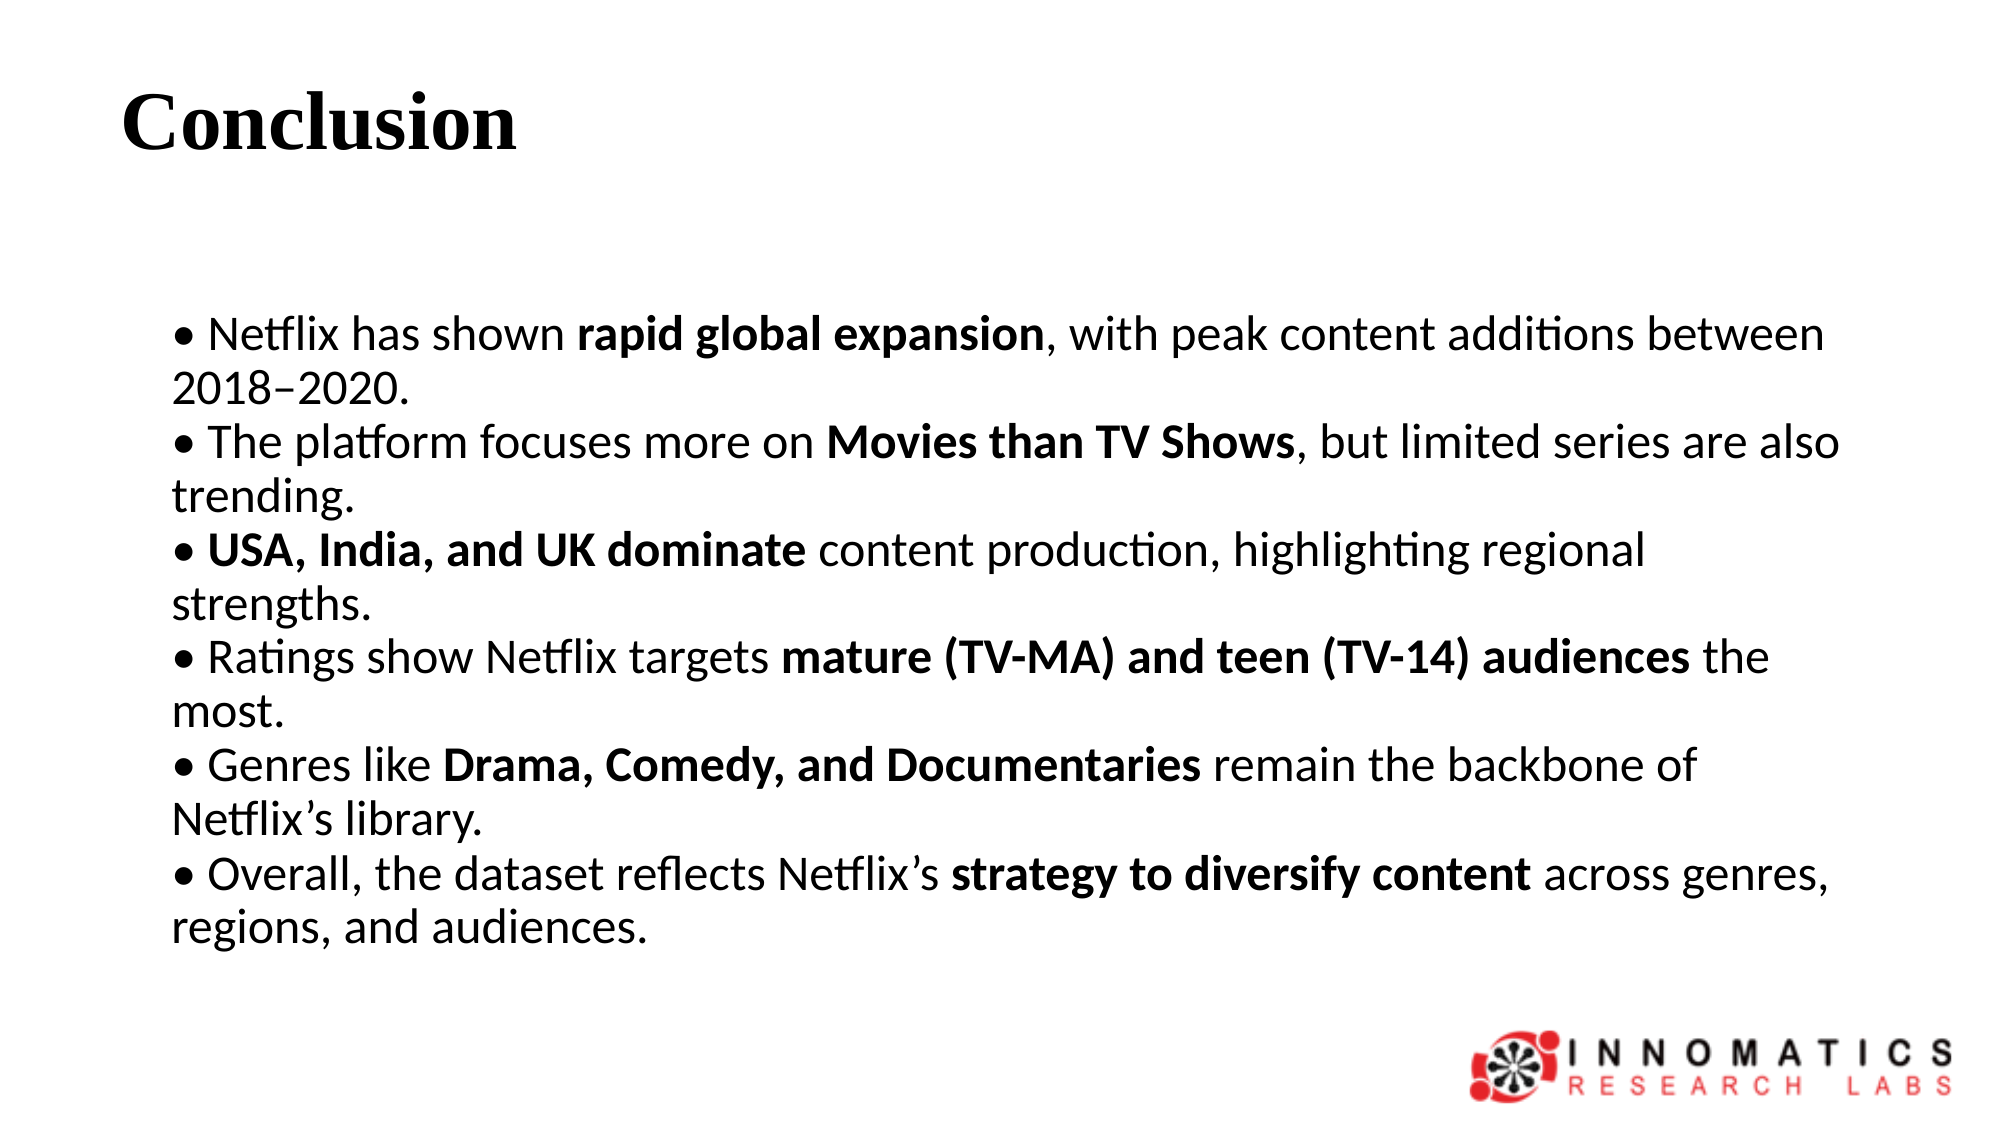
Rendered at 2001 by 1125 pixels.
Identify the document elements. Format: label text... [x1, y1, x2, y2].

list • Netflix has shown rapid global expansion, with peak content additions between 2018–2020. • The platform focuses more on Movies than TV Shows, but limited series are also trending. • USA, India, and UK dominate content production, highlighting regional strengths. • Ratings show Netflix targets mature (TV-MA) and teen (TV-14) audiences the most. • Genres like Drama, Comedy, and Documentaries remain the backbone of Netflix’s library. • Overall, the dataset reflects Netflix’s strategy to diversify content across genres, regions, and audiences. [137, 299, 1863, 1014]
title Conclusion [105, 56, 1600, 189]
picture [1445, 1014, 1975, 1125]
